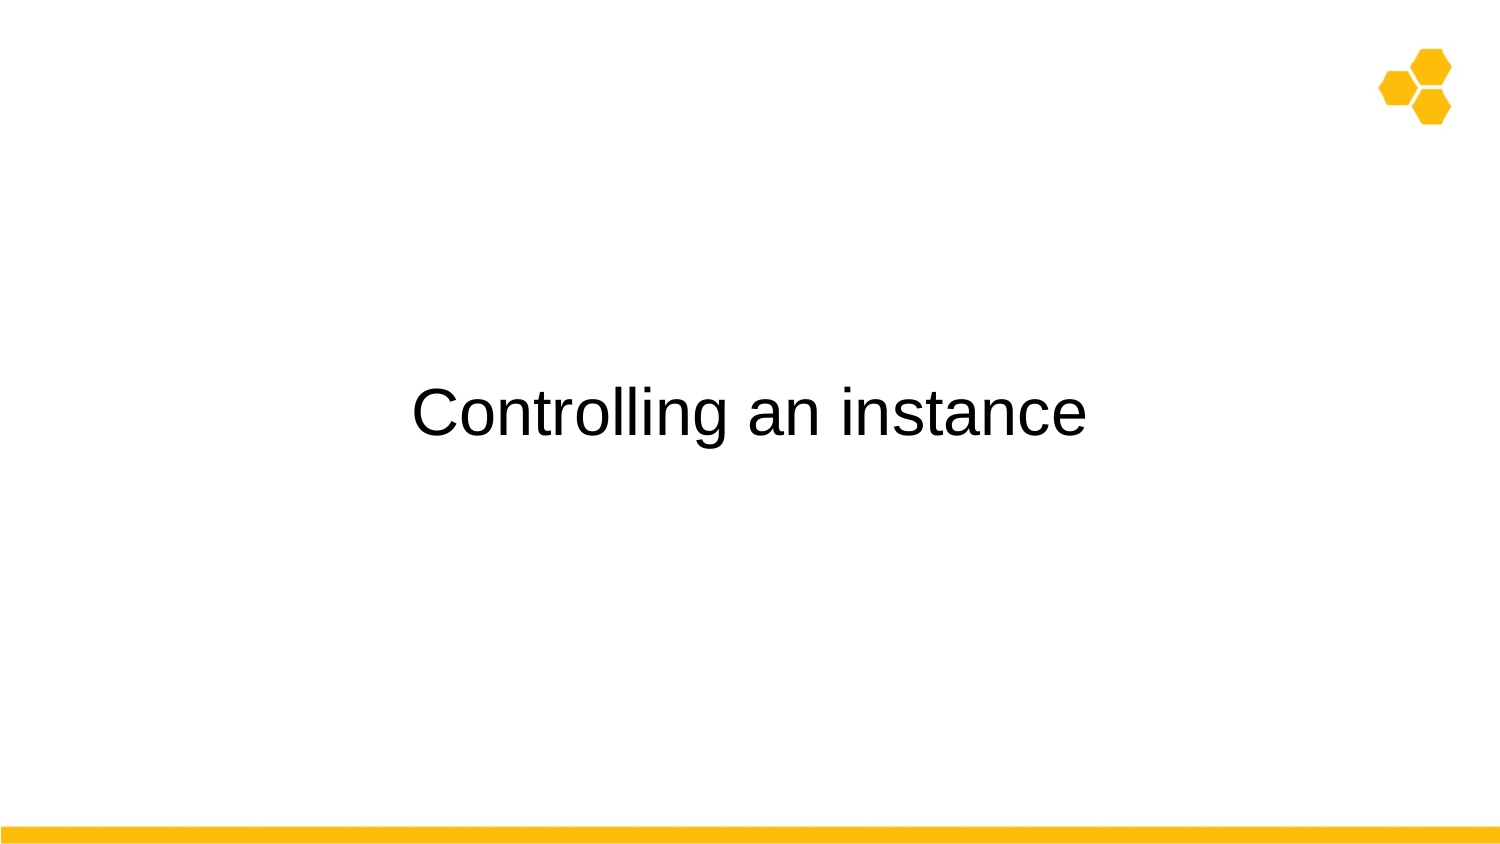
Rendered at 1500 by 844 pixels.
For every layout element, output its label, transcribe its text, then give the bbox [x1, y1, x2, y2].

picture [0, 0, 1500, 844]
title Controlling an instance [75, 338, 1425, 479]
